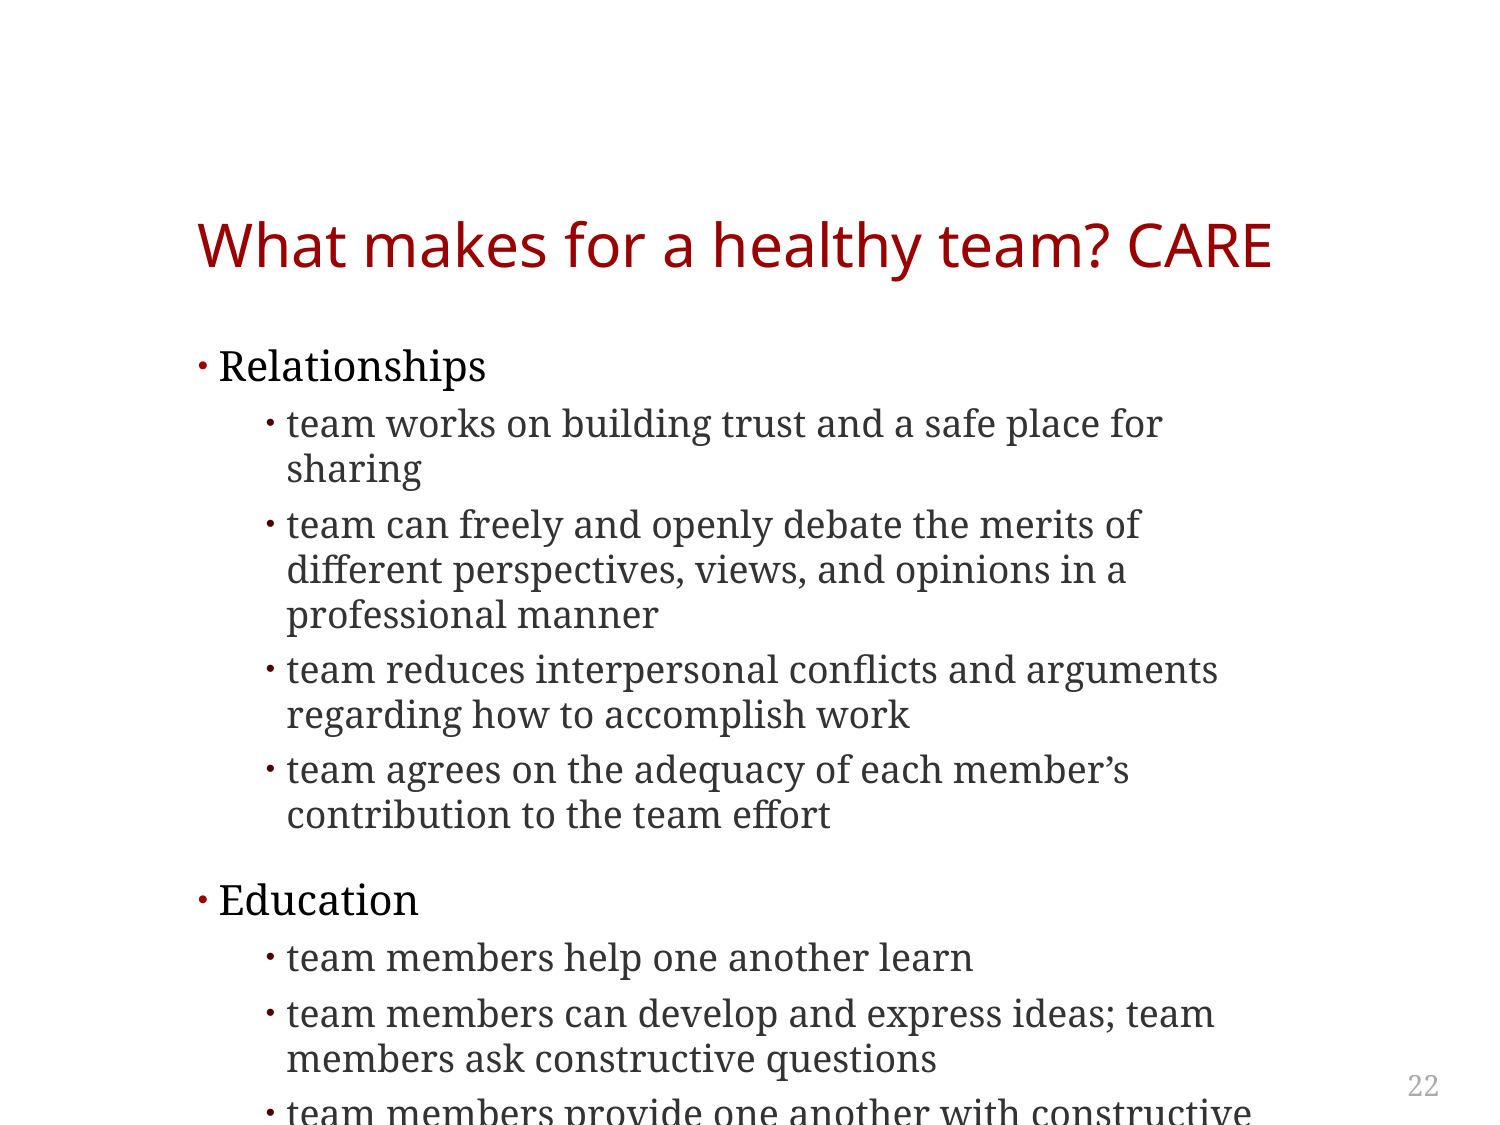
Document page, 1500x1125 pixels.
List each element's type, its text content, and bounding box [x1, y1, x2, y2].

slide_number 22 [1349, 1050, 1498, 1125]
title What makes for a healthy team? CARE [190, 203, 1310, 337]
list Relationships team works on building trust and a safe place for sharing team can freely and openly debate the merits of different perspectives, views, and opinions in a professional manner team reduces interpersonal conflicts and arguments regarding how to accomplish work team agrees on the adequacy of each member’s contribution to the team effort Education team members help one another learn team members can develop and express ideas; team members ask constructive questions team members provide one another with constructive feedback [190, 337, 1310, 1125]
